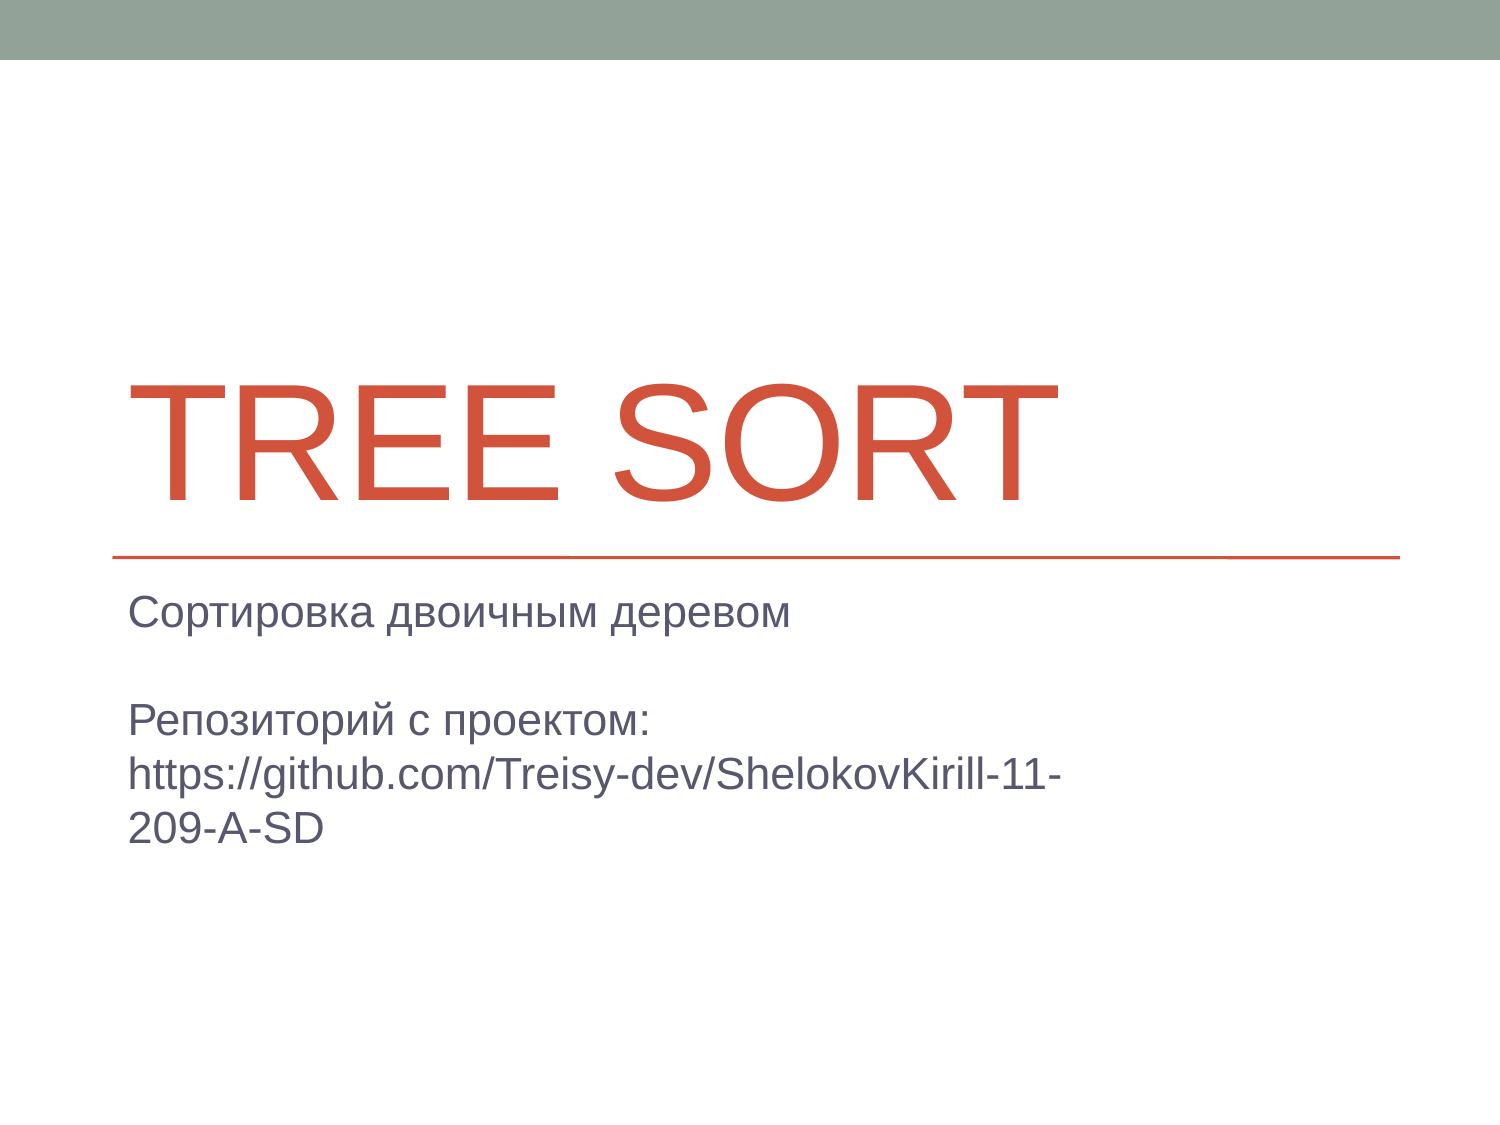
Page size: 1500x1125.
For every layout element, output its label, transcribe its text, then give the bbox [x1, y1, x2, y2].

title Tree Sort [112, 224, 1400, 542]
subtitle Сортировка двоичным деревом Репозиторий с проектом: https://github.com/Treisy-dev/ShelokovKirill-11-209-A-SD [112, 575, 1163, 863]
